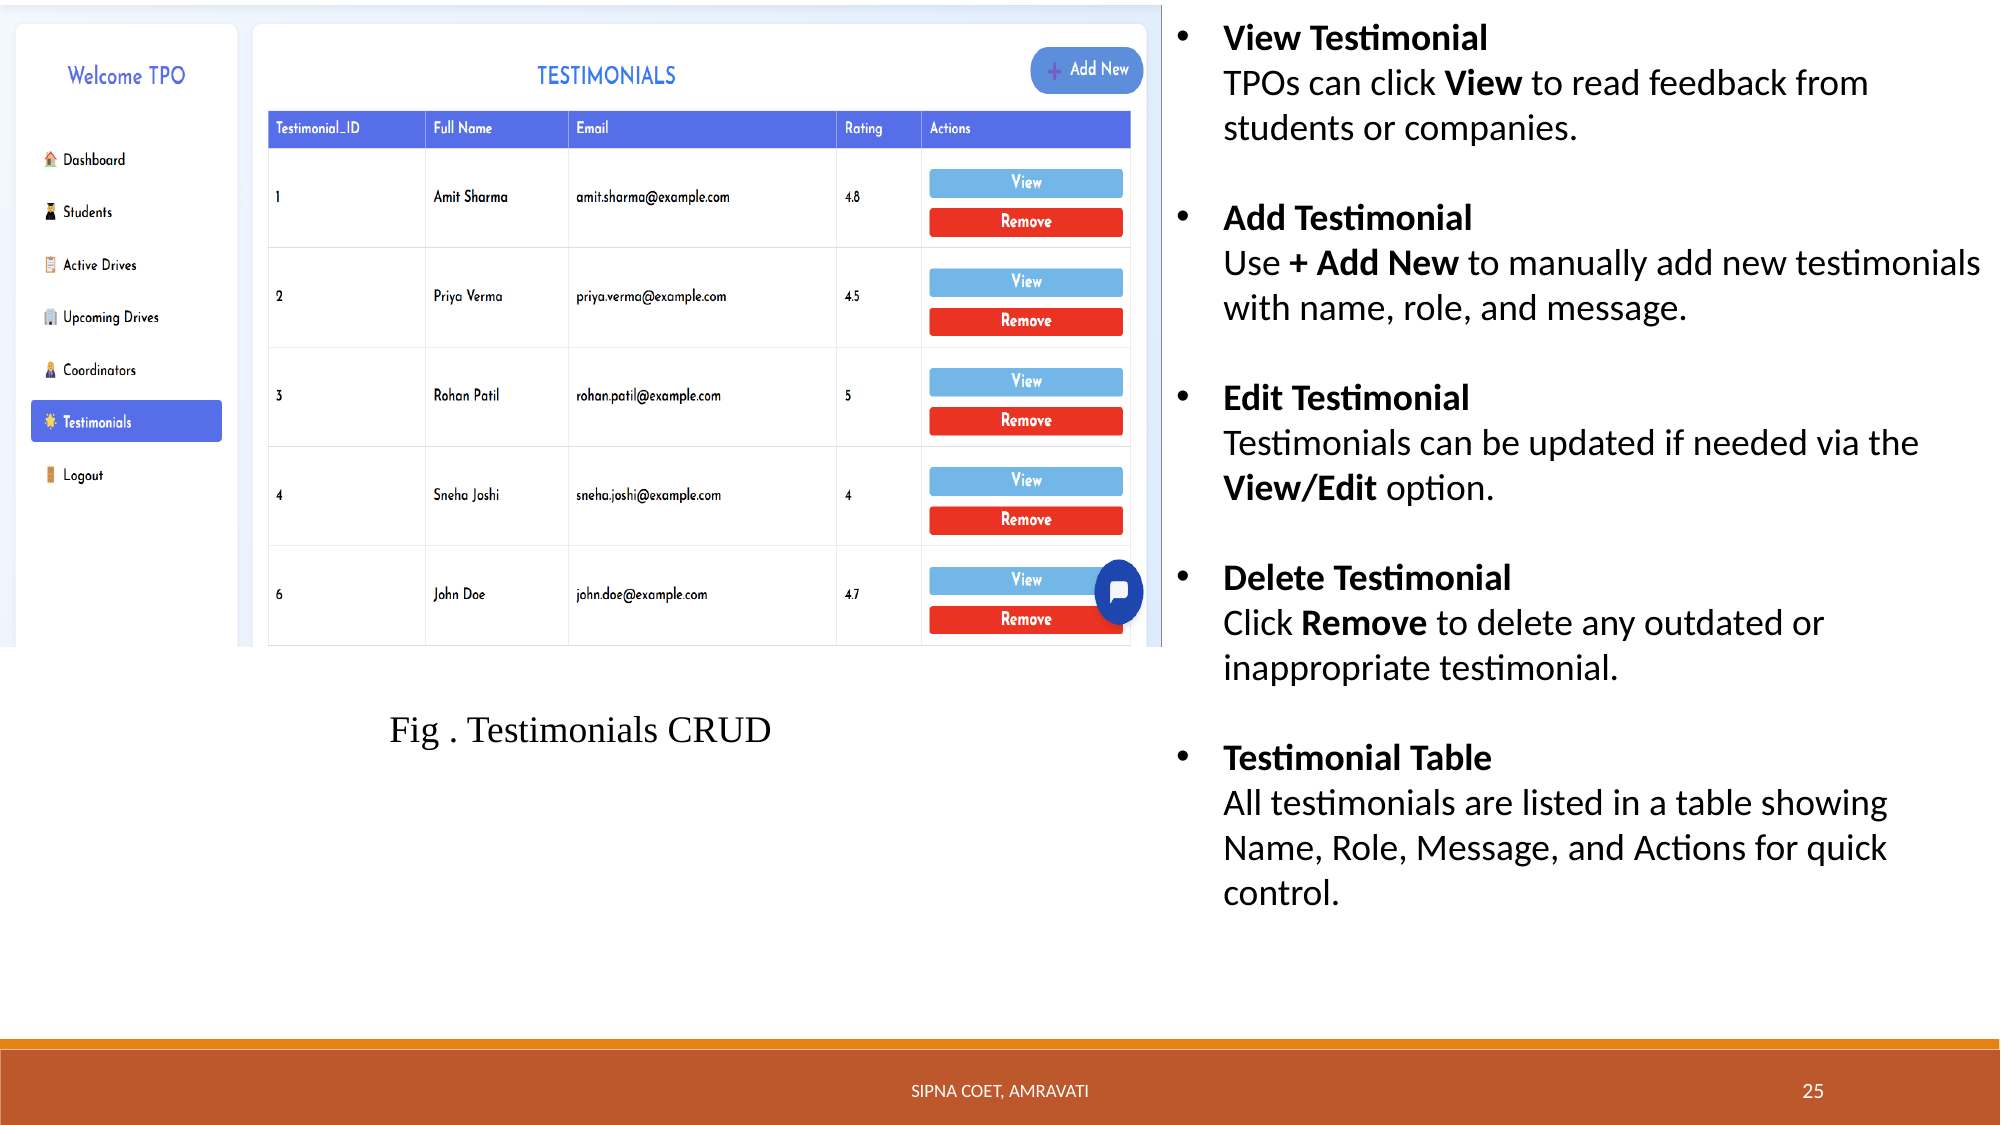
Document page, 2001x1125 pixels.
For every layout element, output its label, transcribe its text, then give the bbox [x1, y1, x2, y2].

slide_number 25 [1624, 1059, 1840, 1120]
text_box View Testimonial TPOs can click View to read feedback from students or companies. Add Testimonial Use + Add New to manually add new testimonials with name, role, and message. Edit Testimonial Testimonials can be updated if needed via the View/Edit option. Delete Testimonial Click Remove to delete any outdated or inappropriate testimonial. Testimonial Table All testimonials are listed in a table showing Name, Role, Message, and Actions for quick control. [1161, 5, 2000, 921]
footer Sipna COET, Amravati [604, 1059, 1396, 1120]
picture [0, 4, 1163, 648]
text_box Fig . Testimonials CRUD [77, 675, 1085, 758]
